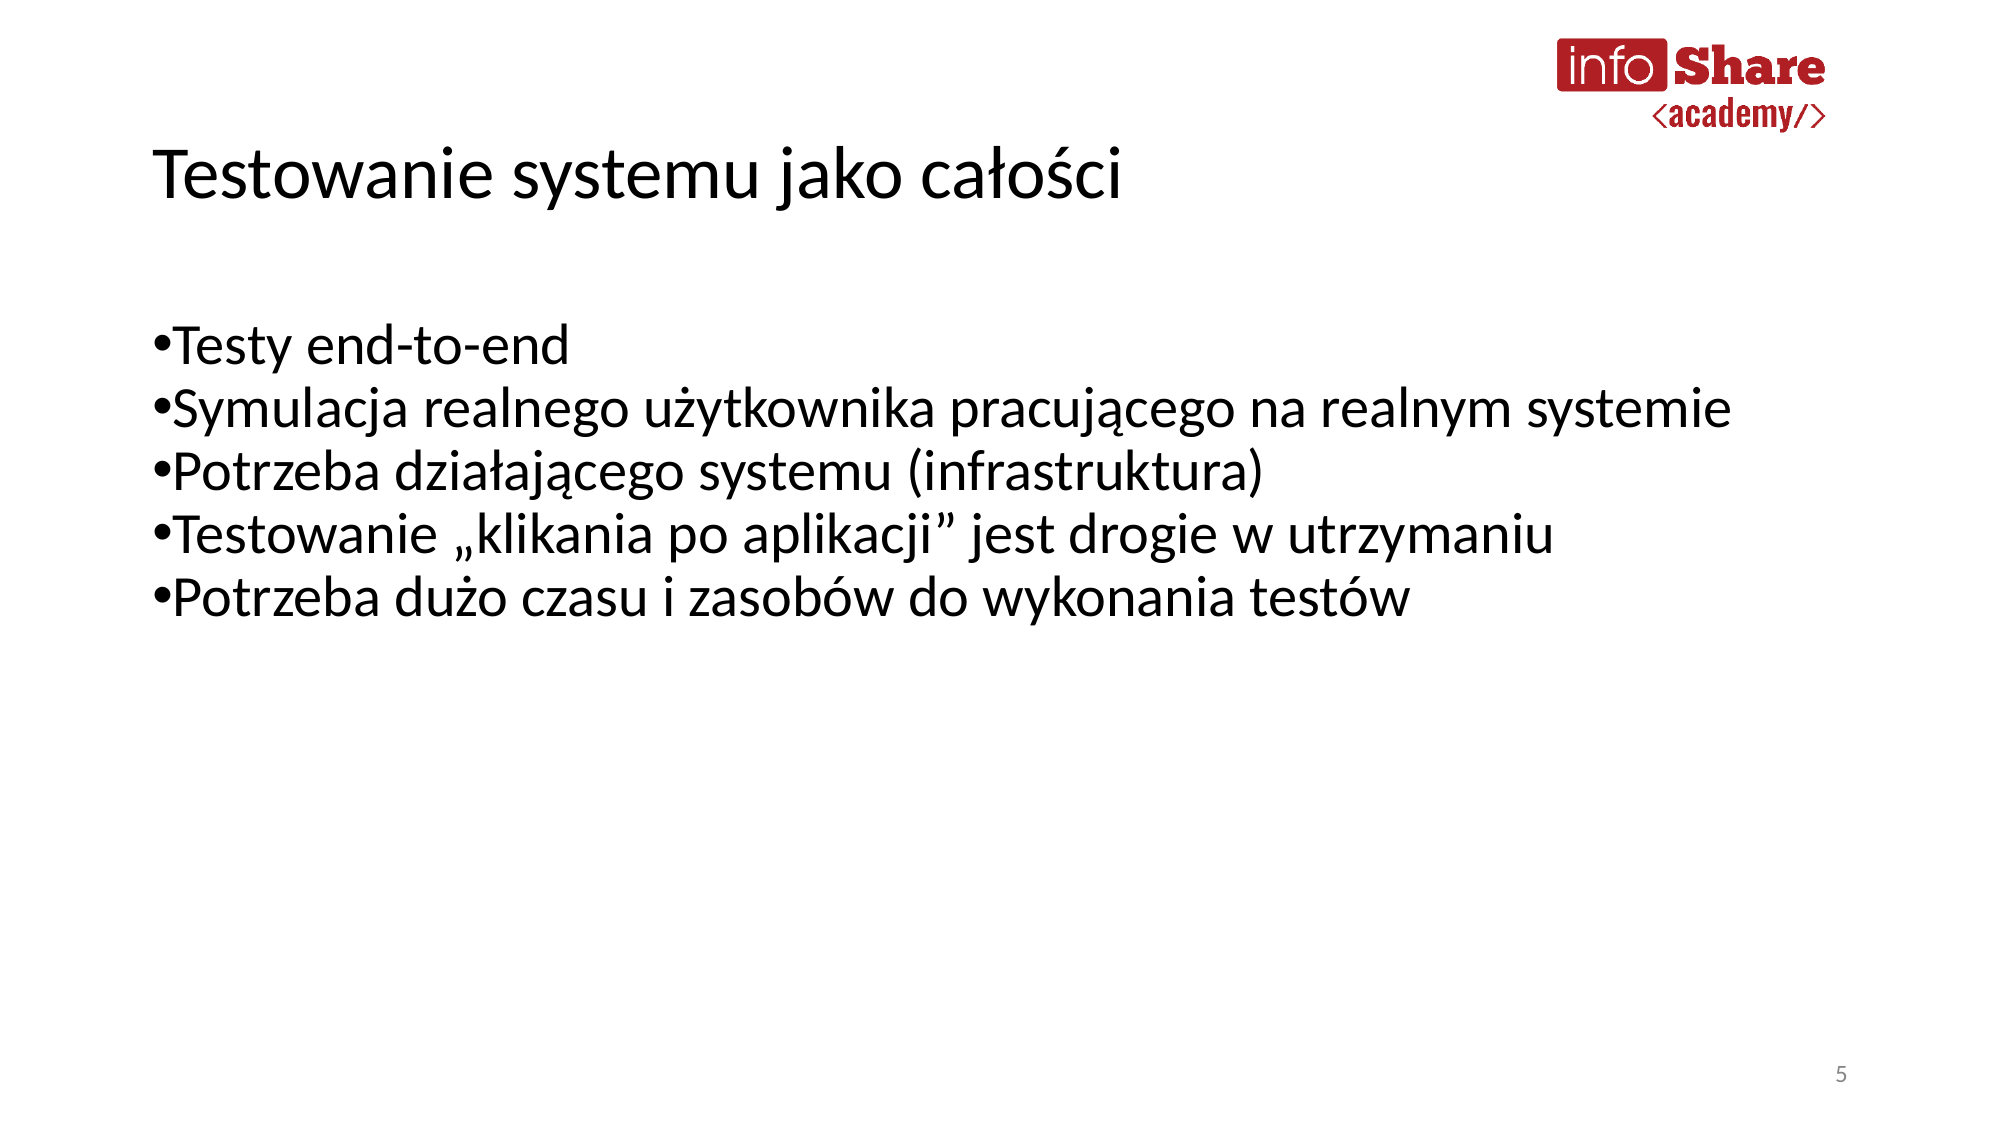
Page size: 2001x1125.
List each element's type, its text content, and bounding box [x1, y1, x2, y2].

text_box 5 [1412, 1042, 1863, 1103]
text_box Testy end-to-end Symulacja realnego użytkownika pracującego na realnym systemie Potrzeba działającego systemu (infrastruktura) Testowanie „klikania po aplikacji” jest drogie w utrzymaniu Potrzeba dużo czasu i zasobów do wykonania testów [137, 299, 1865, 1014]
picture [1516, 0, 1865, 174]
text_box Testowanie systemu jako całości [137, 59, 1863, 278]
